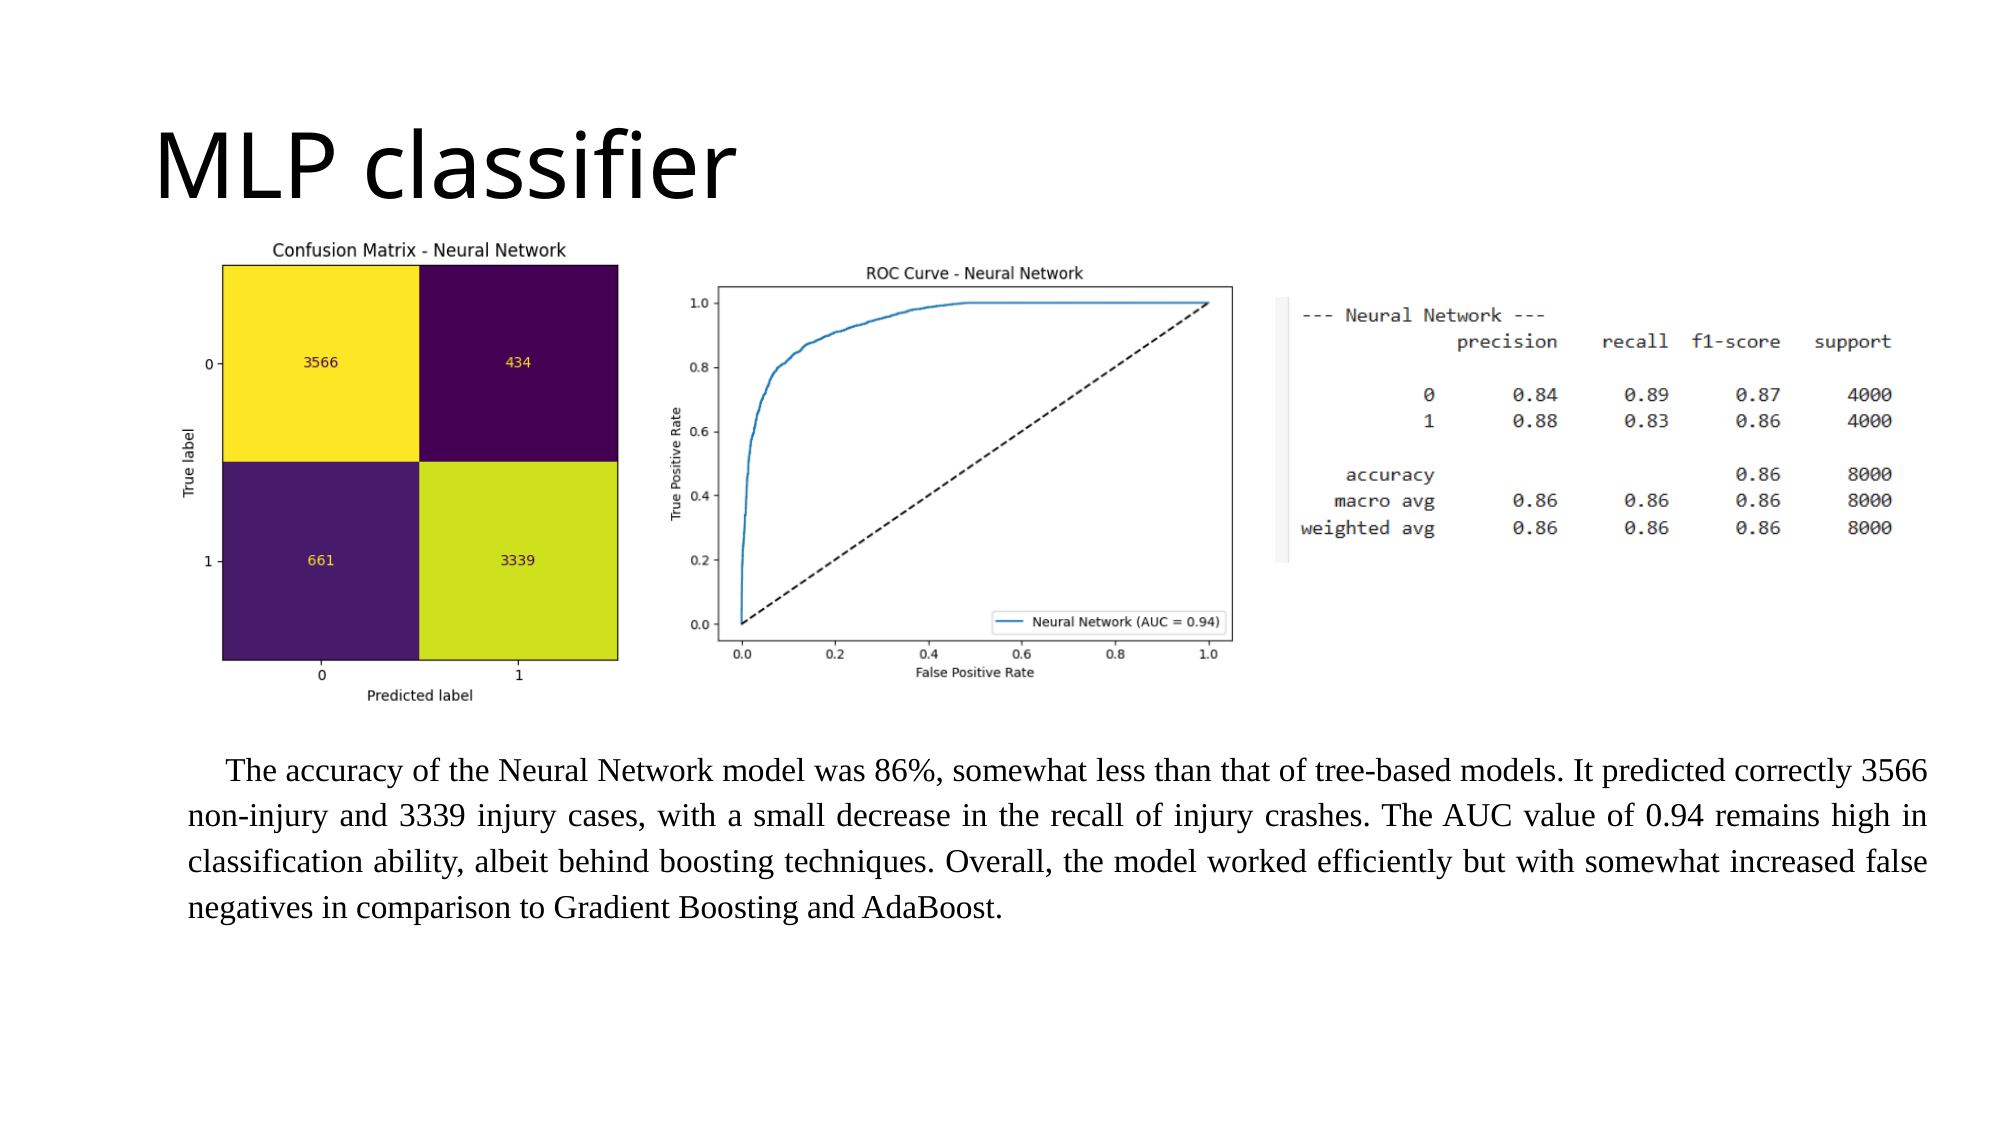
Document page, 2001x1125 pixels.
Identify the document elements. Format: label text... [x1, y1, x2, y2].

picture [1275, 297, 1916, 563]
picture [661, 256, 1241, 690]
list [172, 231, 628, 715]
text_box The accuracy of the Neural Network model was 86%, somewhat less than that of tree-based models. It predicted correctly 3566 non-injury and 3339 injury cases, with a small decrease in the recall of injury crashes. The AUC value of 0.94 remains high in classification ability, albeit behind boosting techniques. Overall, the model worked efficiently but with somewhat increased false negatives in comparison to Gradient Boosting and AdaBoost. [173, 734, 1947, 933]
title MLP classifier [137, 59, 1863, 278]
